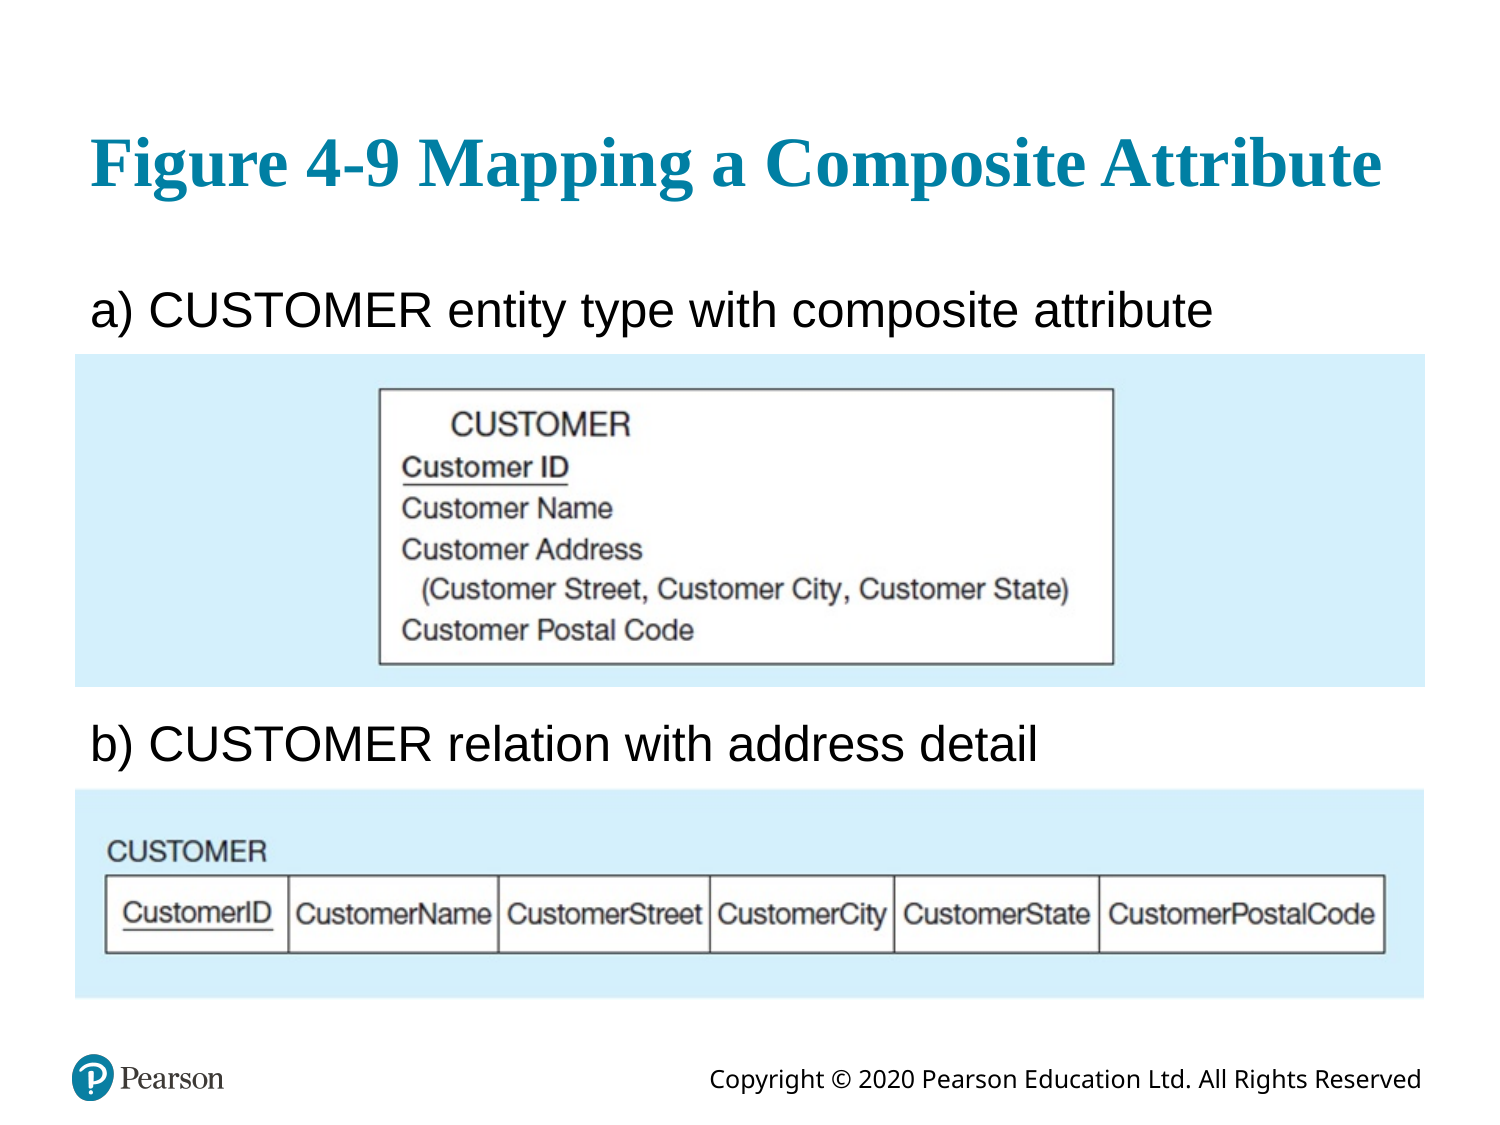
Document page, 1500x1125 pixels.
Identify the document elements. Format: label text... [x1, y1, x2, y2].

picture [74, 787, 1424, 1001]
title Figure 4-9 Mapping a Composite Attribute [75, 35, 1425, 216]
list b) CUSTOMER relation with address detail [75, 696, 1425, 780]
picture [72, 1087, 83, 1101]
picture [74, 354, 1426, 688]
picture [98, 1054, 224, 1101]
picture [72, 1054, 88, 1070]
list a) CUSTOMER entity type with composite attribute [75, 262, 1425, 349]
picture [80, 1063, 106, 1088]
